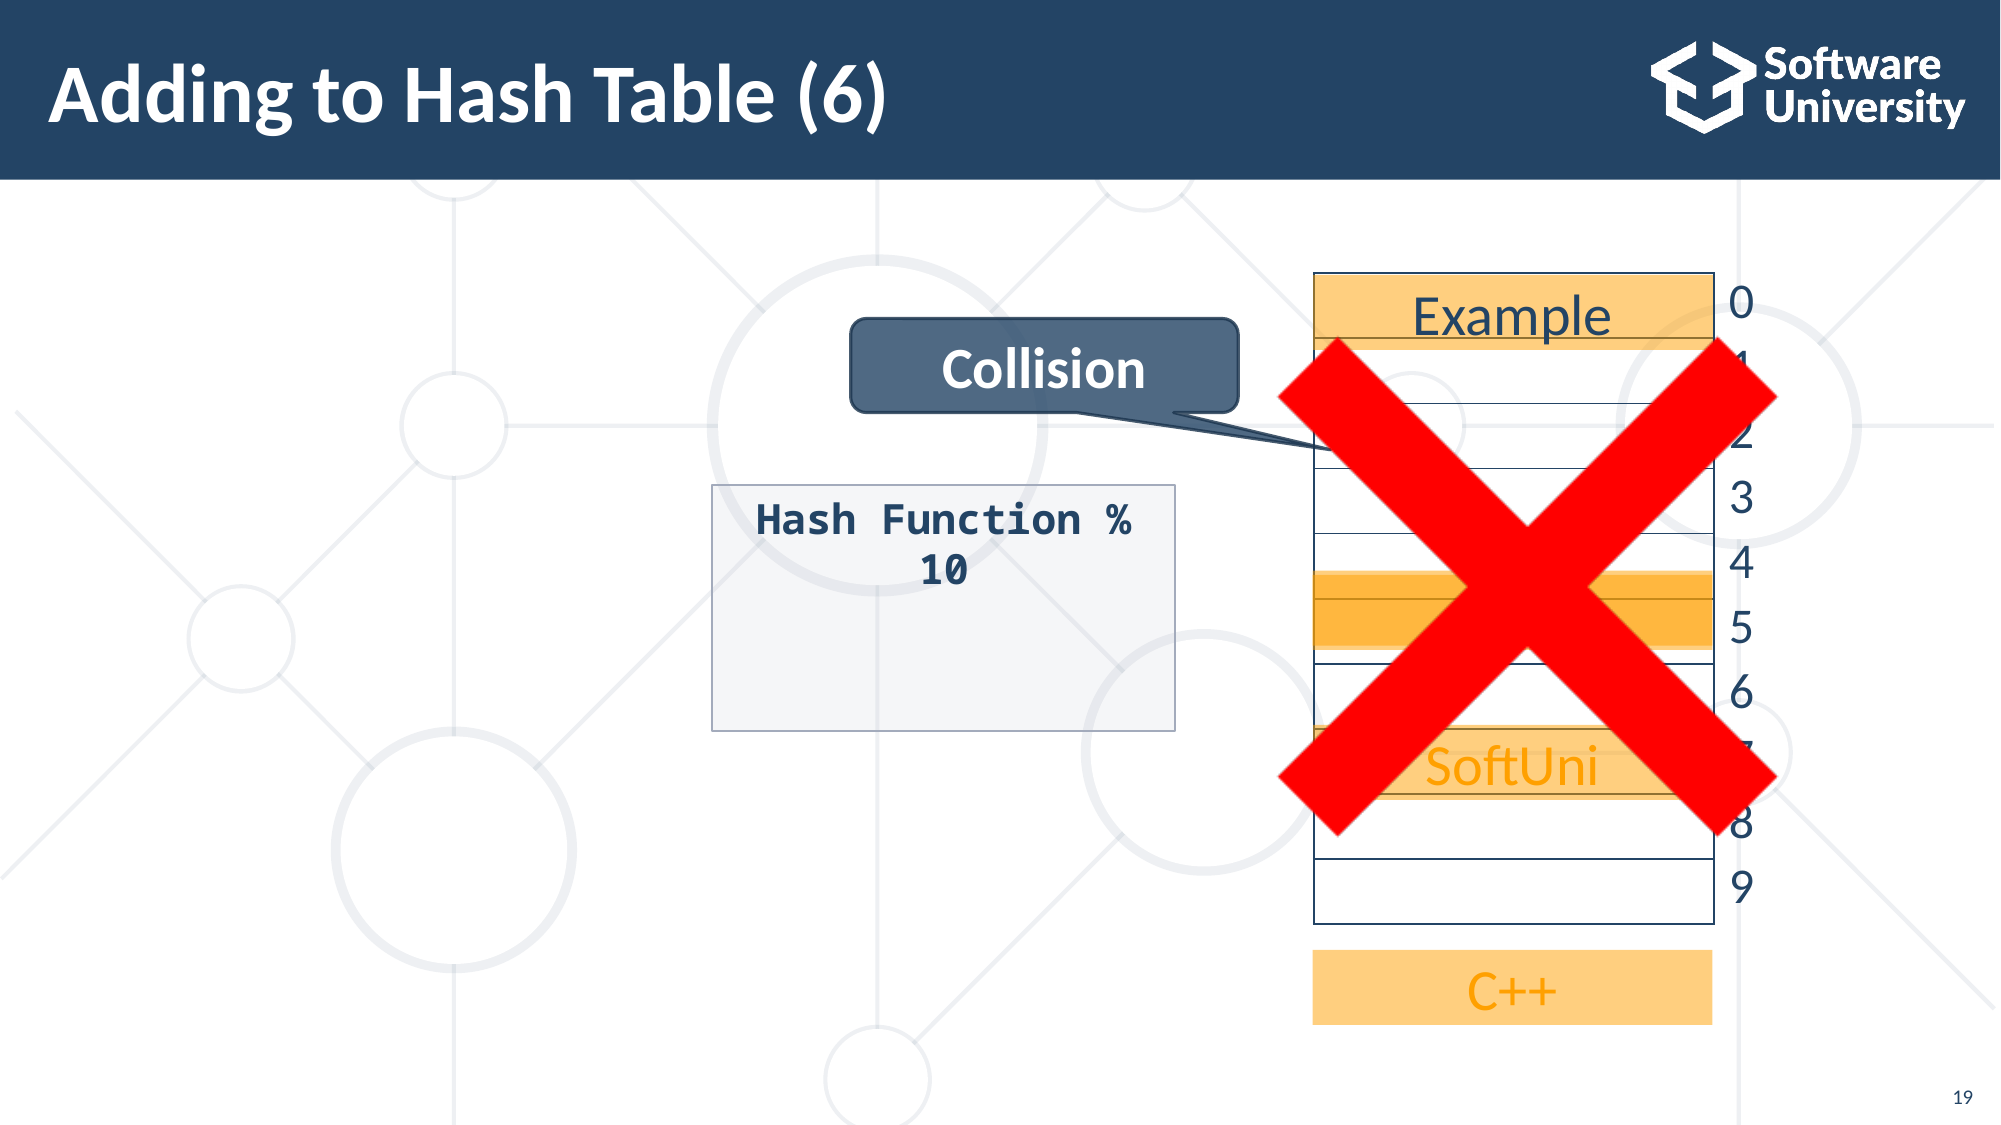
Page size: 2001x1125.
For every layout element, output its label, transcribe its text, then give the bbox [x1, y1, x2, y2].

picture [1188, 248, 1867, 927]
text_box C++ [1312, 949, 1713, 1025]
picture [1651, 41, 1966, 134]
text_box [712, 484, 1176, 732]
slide_number 19 [1927, 1067, 1989, 1117]
text_box Collision [848, 316, 1183, 431]
title Adding to Hash Table (6) [31, 16, 1625, 162]
